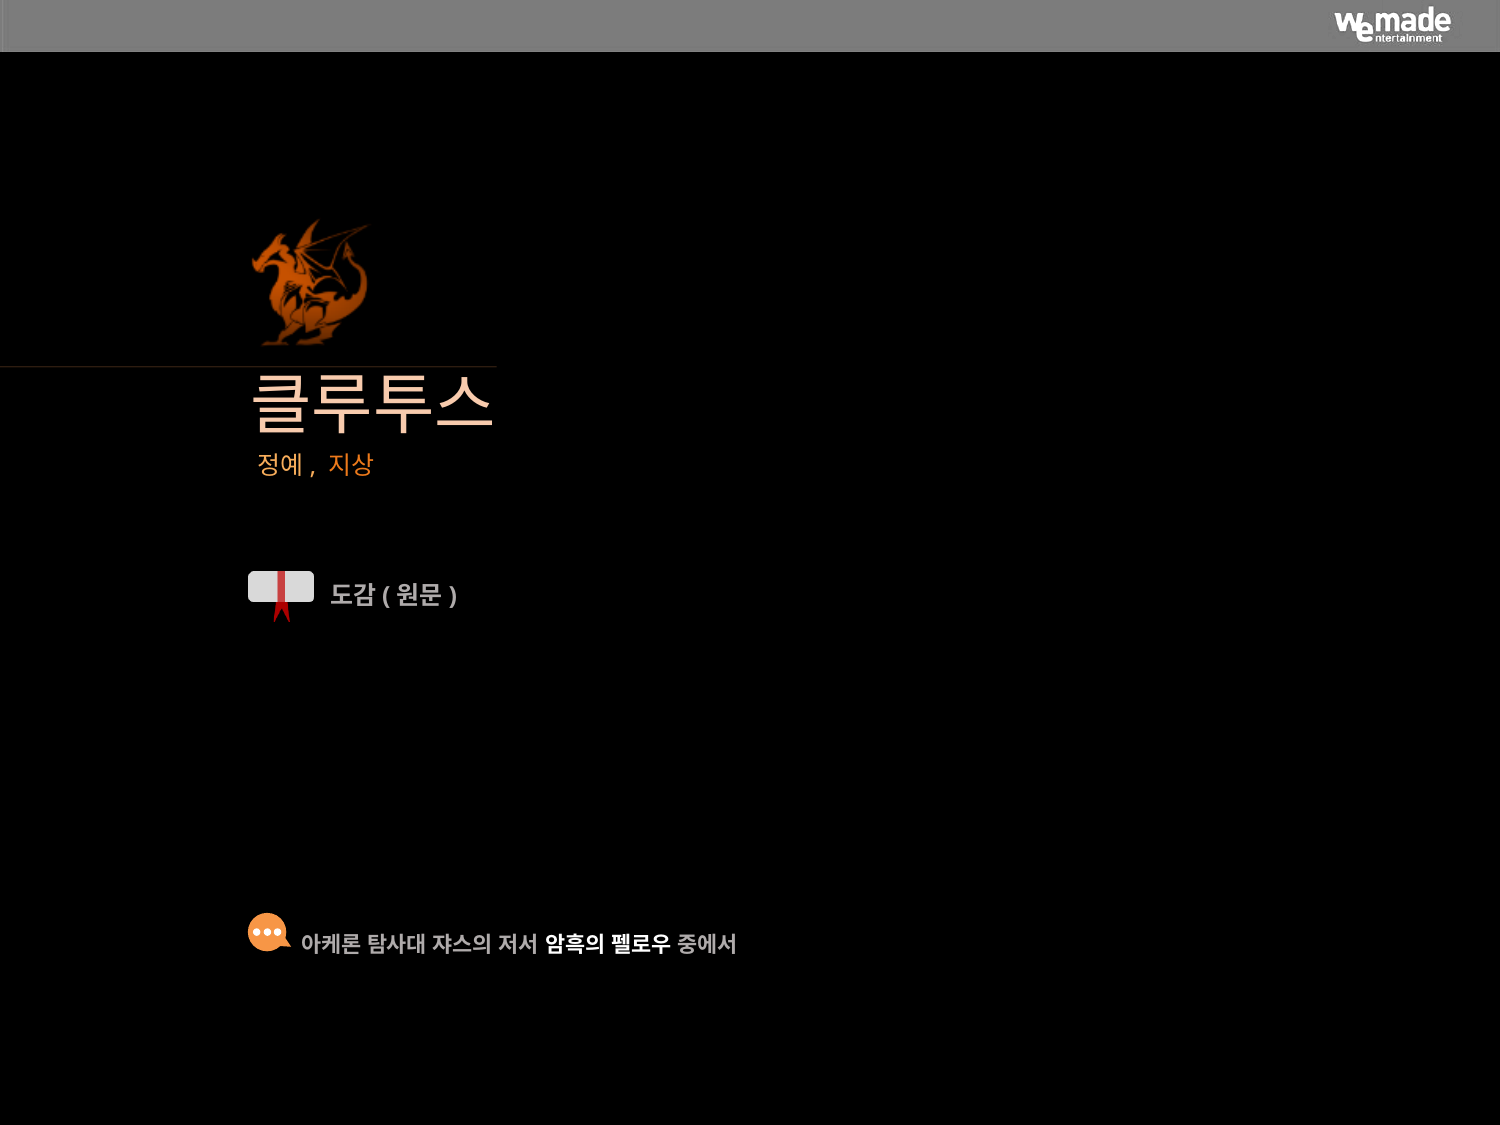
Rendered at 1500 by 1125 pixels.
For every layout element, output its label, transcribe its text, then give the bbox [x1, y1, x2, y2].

text_box 도감(원문) [315, 571, 472, 617]
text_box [247, 912, 293, 952]
picture [243, 210, 378, 355]
text_box 클루투스 [235, 354, 512, 449]
text_box 정예, 지상 [242, 441, 390, 487]
picture [248, 571, 314, 625]
text_box 아케론 탐사대 쟈스의 저서 암흑의 펠로우 중에서 [286, 914, 918, 965]
